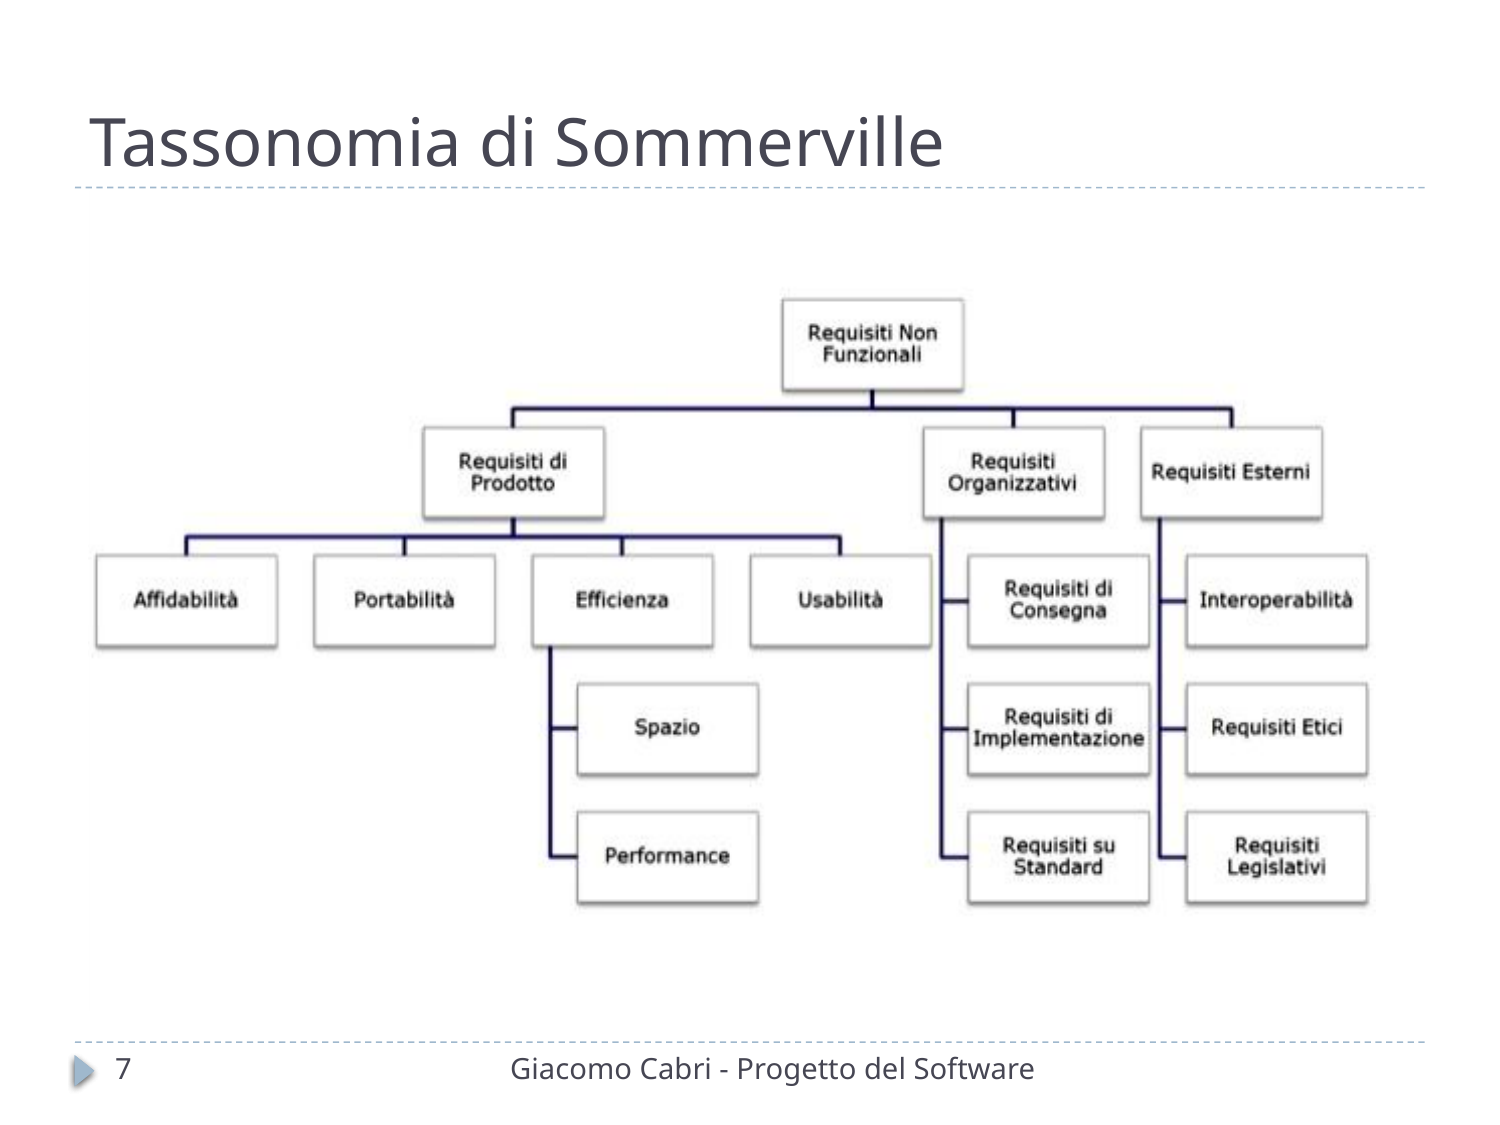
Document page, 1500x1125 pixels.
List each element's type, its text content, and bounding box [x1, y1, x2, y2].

footer Giacomo Cabri - Progetto del Software [475, 1042, 1051, 1103]
title Tassonomia di Sommerville [75, 37, 1425, 188]
slide_number 7 [100, 1042, 426, 1103]
picture [88, 191, 1377, 1011]
